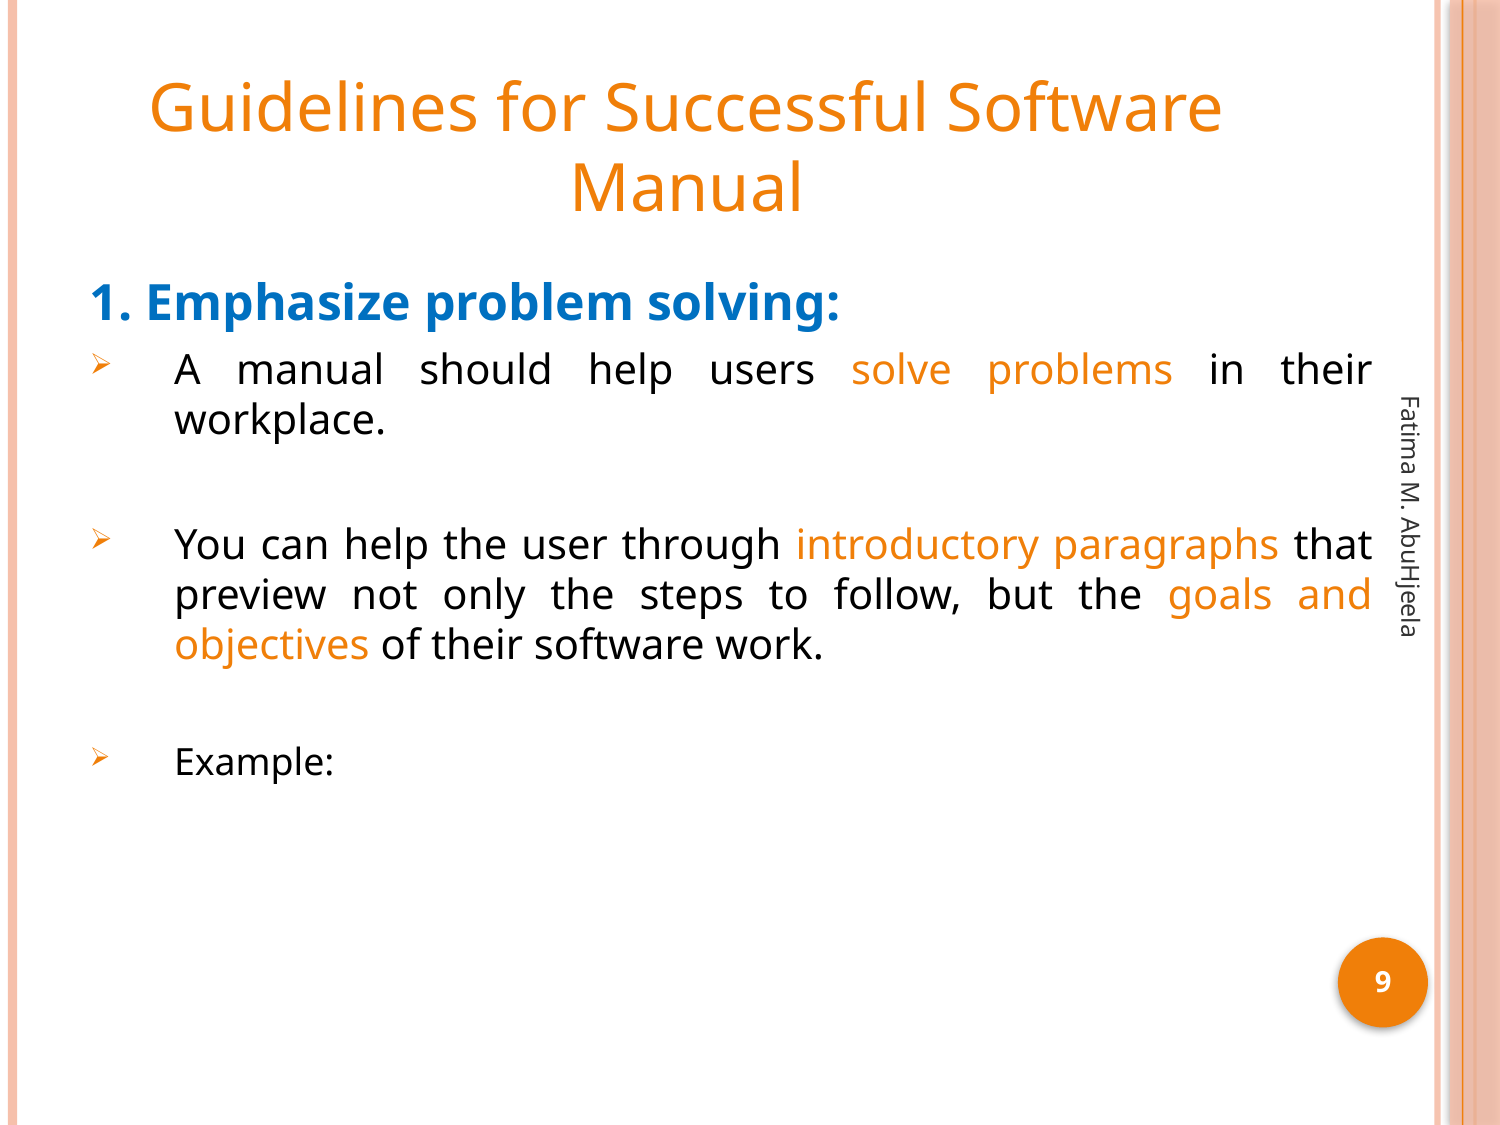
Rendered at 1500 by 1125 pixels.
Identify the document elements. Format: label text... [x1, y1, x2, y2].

title Guidelines for Successful Software Manual [75, 45, 1300, 233]
slide_number 9 [1333, 940, 1434, 1027]
footer Fatima M. AbuHjeela [1379, 380, 1440, 906]
list 1. Emphasize problem solving: A manual should help users solve problems in their workplace. You can help the user through introductory paragraphs that preview not only the steps to follow, but the goals and objectives of their software work. Example: [75, 262, 1388, 1062]
